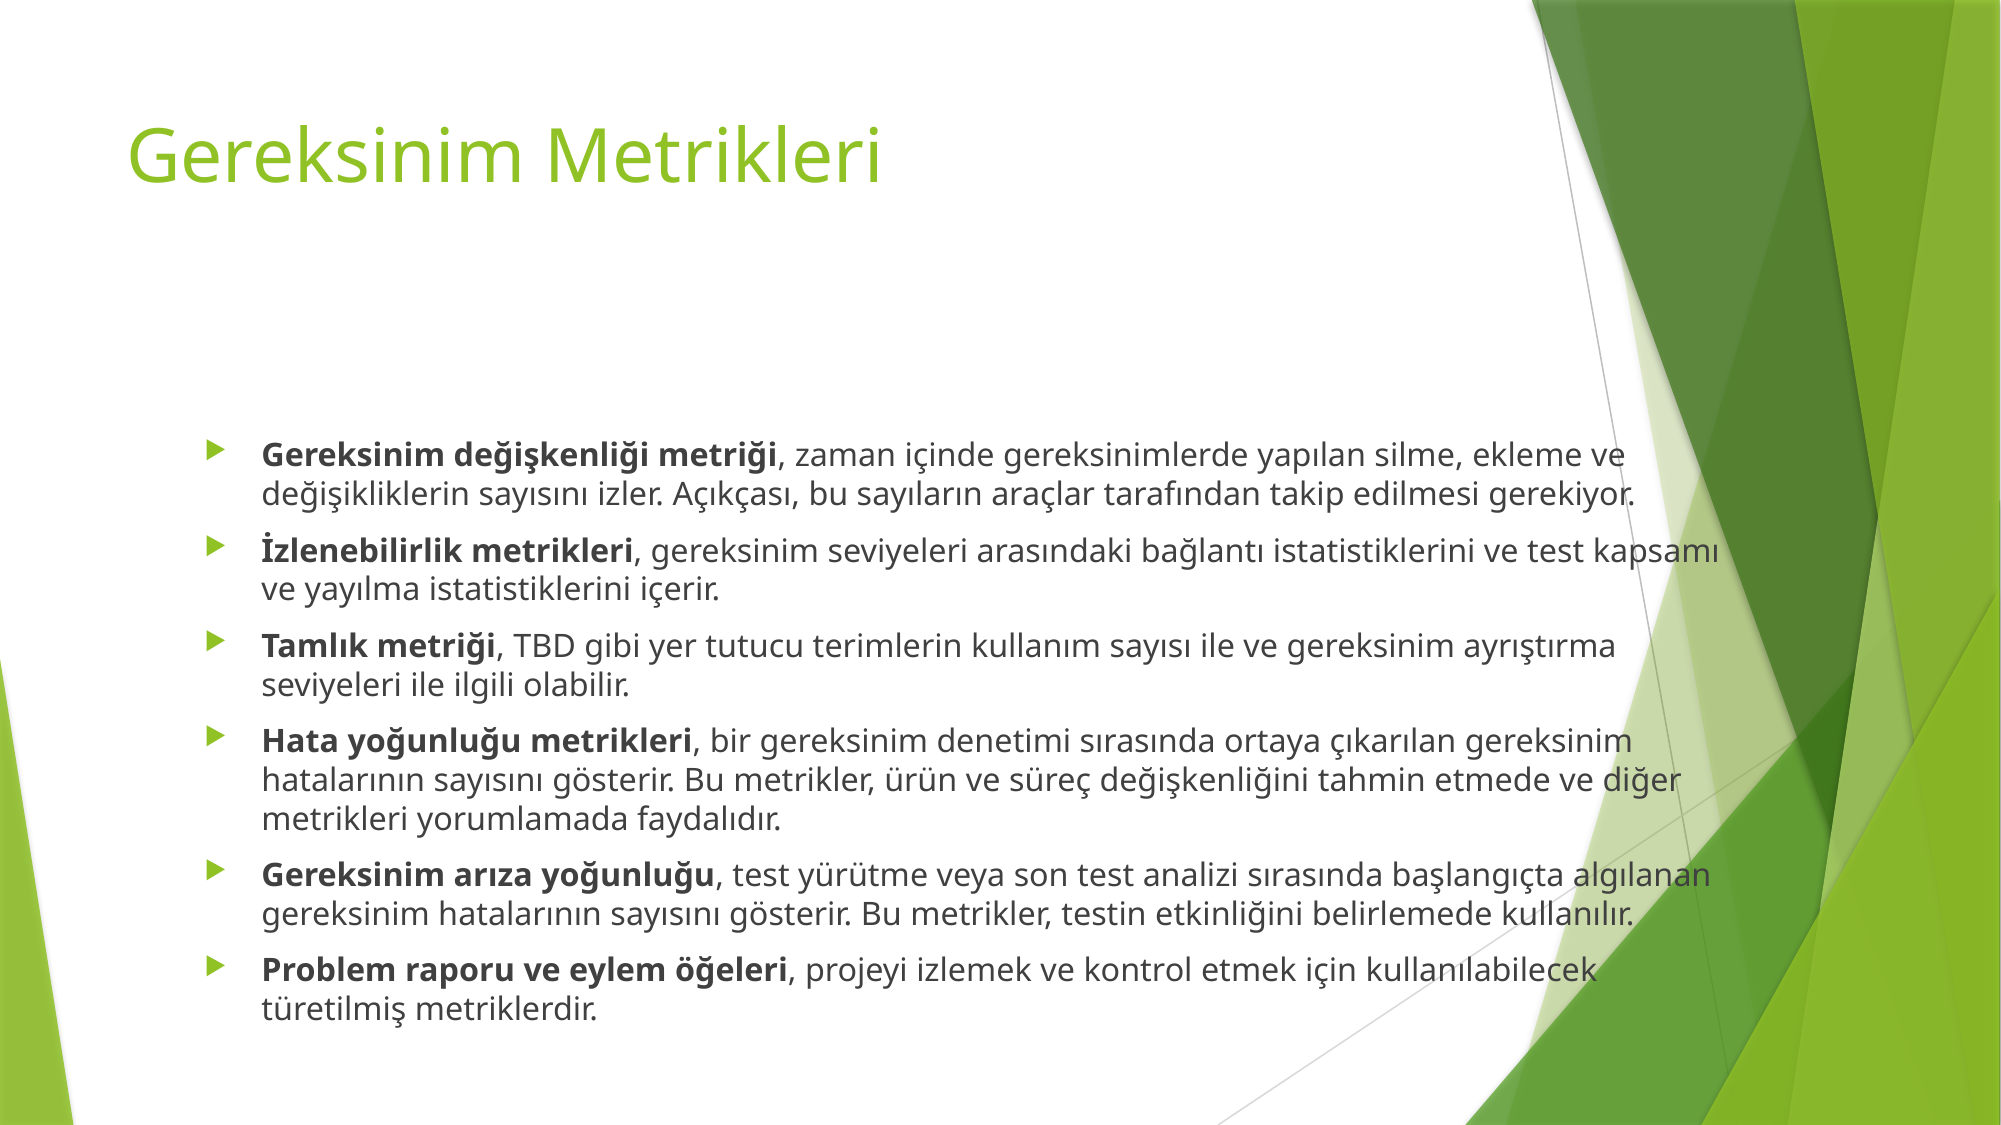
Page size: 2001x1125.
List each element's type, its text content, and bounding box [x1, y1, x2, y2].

list Gereksinim değişkenliği metriği, zaman içinde gereksinimlerde yapılan silme, ekleme ve değişikliklerin sayısını izler. Açıkçası, bu sayıların araçlar tarafından takip edilmesi gerekiyor. İzlenebilirlik metrikleri, gereksinim seviyeleri arasındaki bağlantı istatistiklerini ve test kapsamı ve yayılma istatistiklerini içerir. Tamlık metriği, TBD gibi yer tutucu terimlerin kullanım sayısı ile ve gereksinim ayrıştırma seviyeleri ile ilgili olabilir. Hata yoğunluğu metrikleri, bir gereksinim denetimi sırasında ortaya çıkarılan gereksinim hatalarının sayısını gösterir. Bu metrikler, ürün ve süreç değişkenliğini tahmin etmede ve diğer metrikleri yorumlamada faydalıdır. Gereksinim arıza yoğunluğu, test yürütme veya son test analizi sırasında başlangıçta algılanan gereksinim hatalarının sayısını gösterir. Bu metrikler, testin etkinliğini belirlemede kullanılır. Problem raporu ve eylem öğeleri, projeyi izlemek ve kontrol etmek için kullanılabilecek türetilmiş metriklerdir. [189, 427, 1744, 1036]
title Gereksinim Metrikleri [111, 99, 1522, 317]
